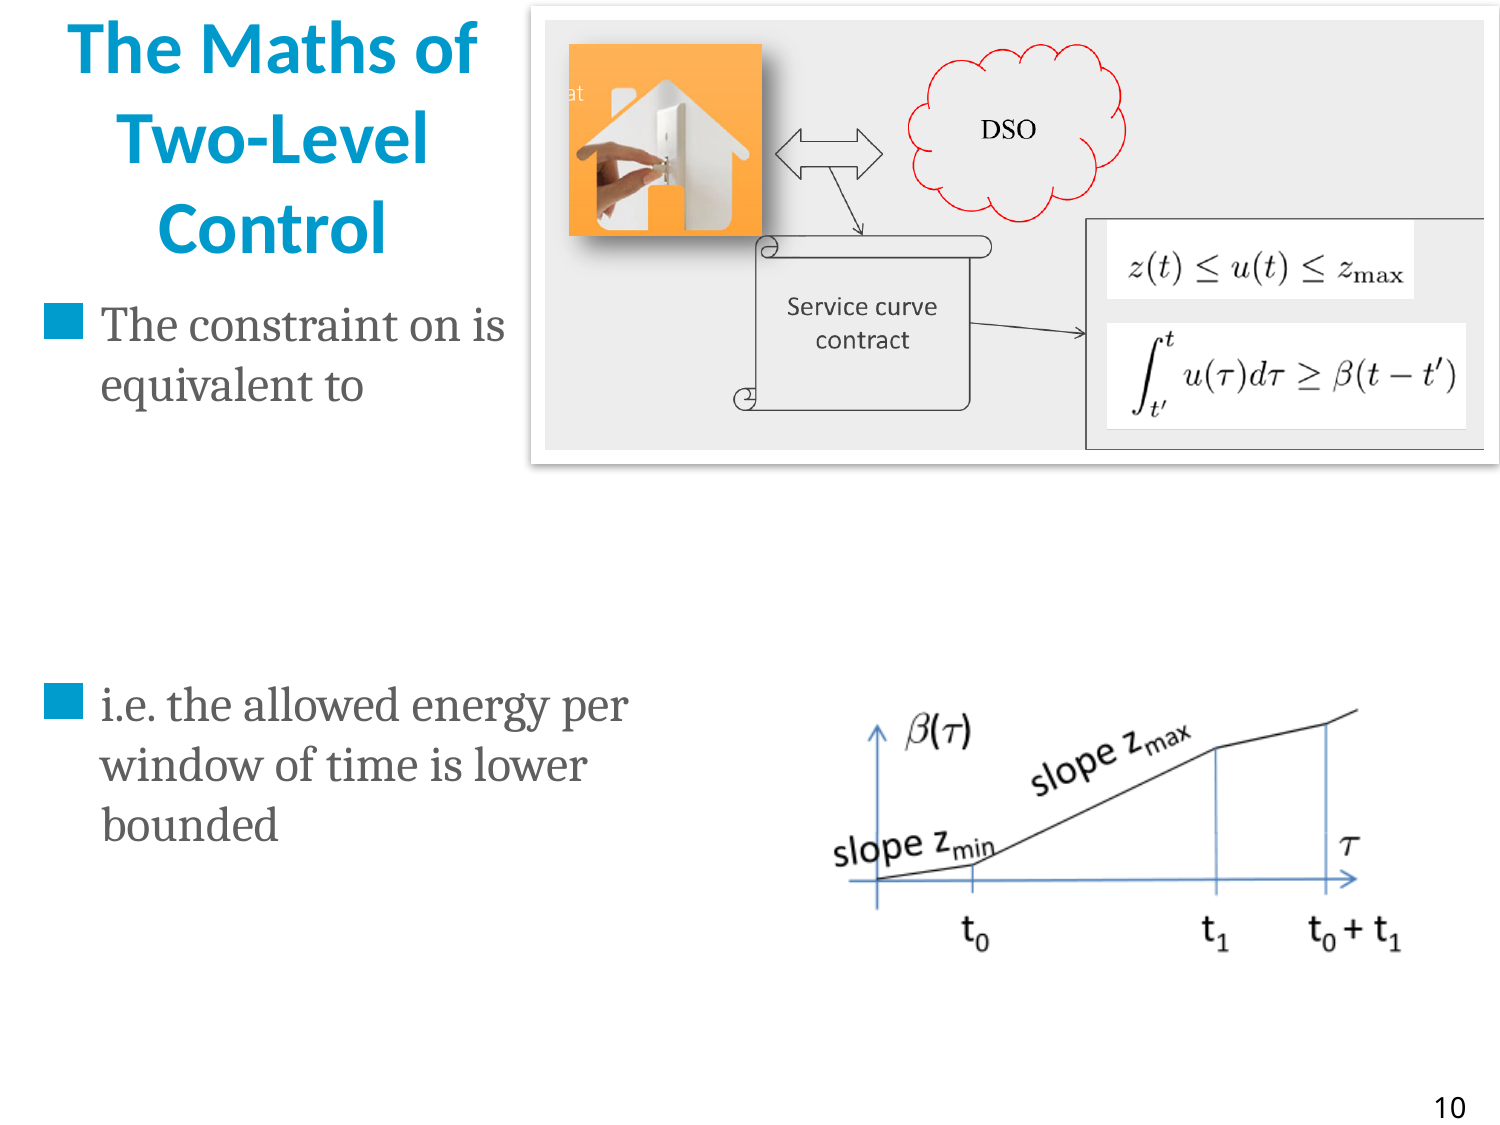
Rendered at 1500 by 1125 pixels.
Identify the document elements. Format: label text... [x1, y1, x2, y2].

title The Maths of Two-Level Control [17, 0, 530, 268]
footer 10 [1399, 1082, 1500, 1125]
picture [811, 683, 1467, 985]
picture [544, 20, 1485, 451]
